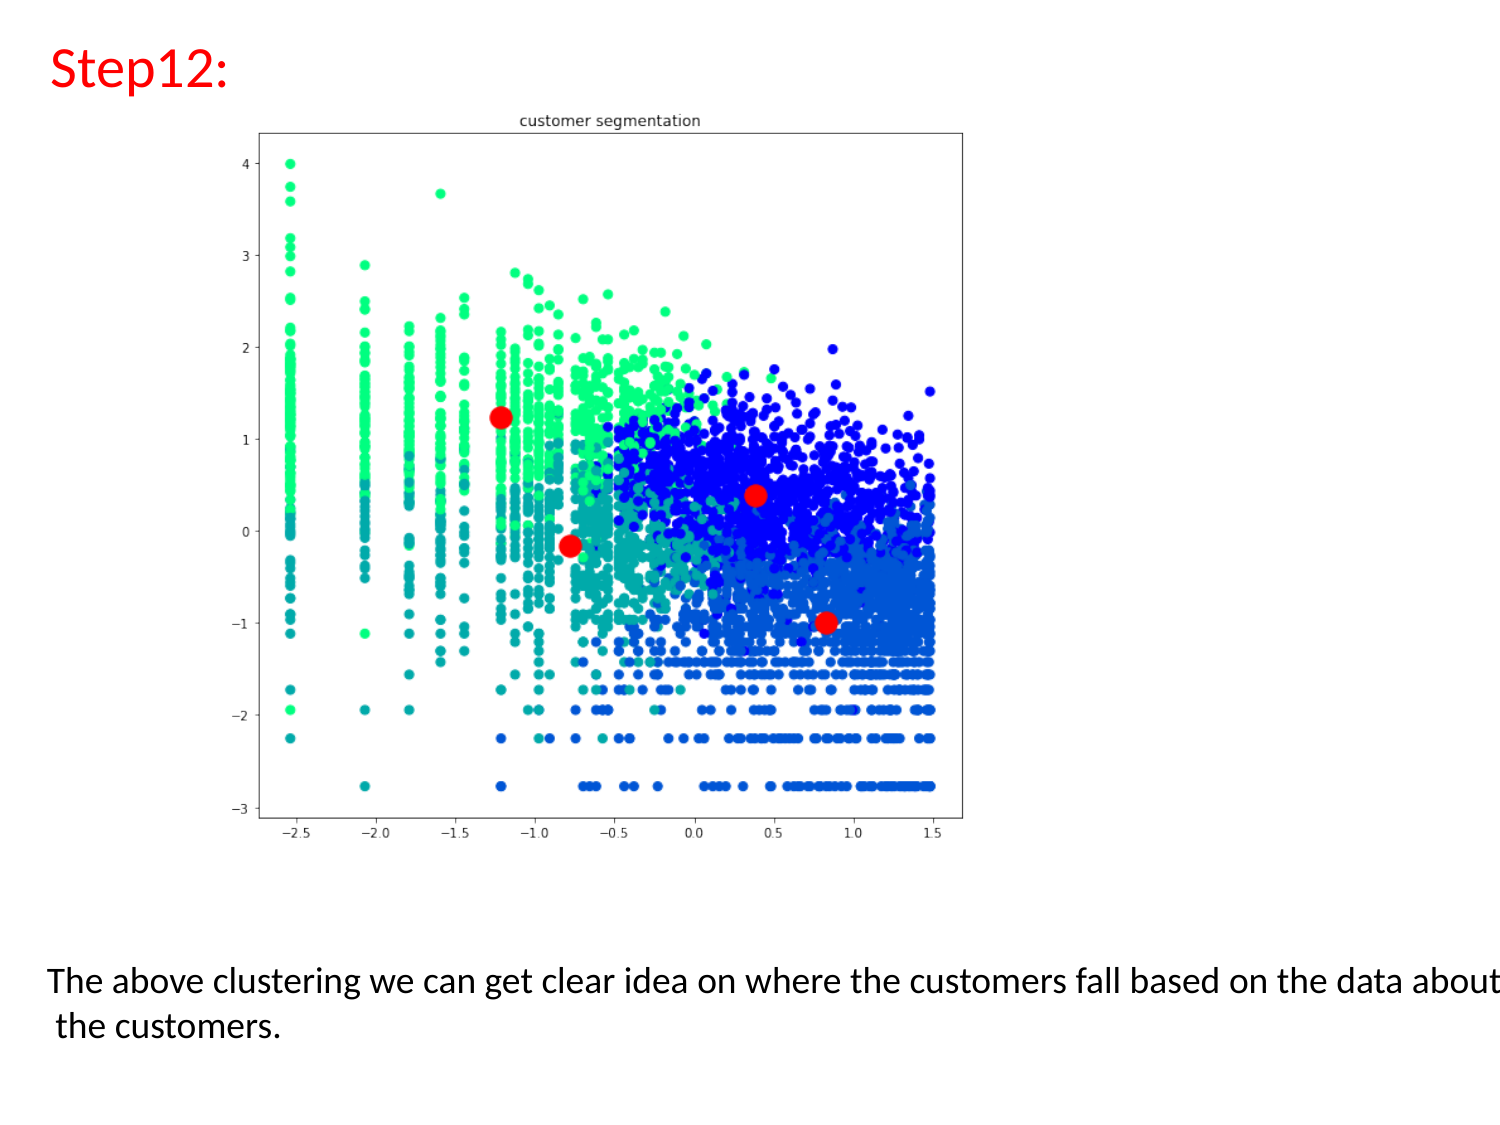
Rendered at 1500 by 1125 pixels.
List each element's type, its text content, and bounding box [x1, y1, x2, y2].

title Step12: [0, 0, 352, 129]
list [222, 105, 971, 849]
text_box The above clustering we can get clear idea on where the customers fall based on the data about the customers. [32, 949, 1500, 1054]
